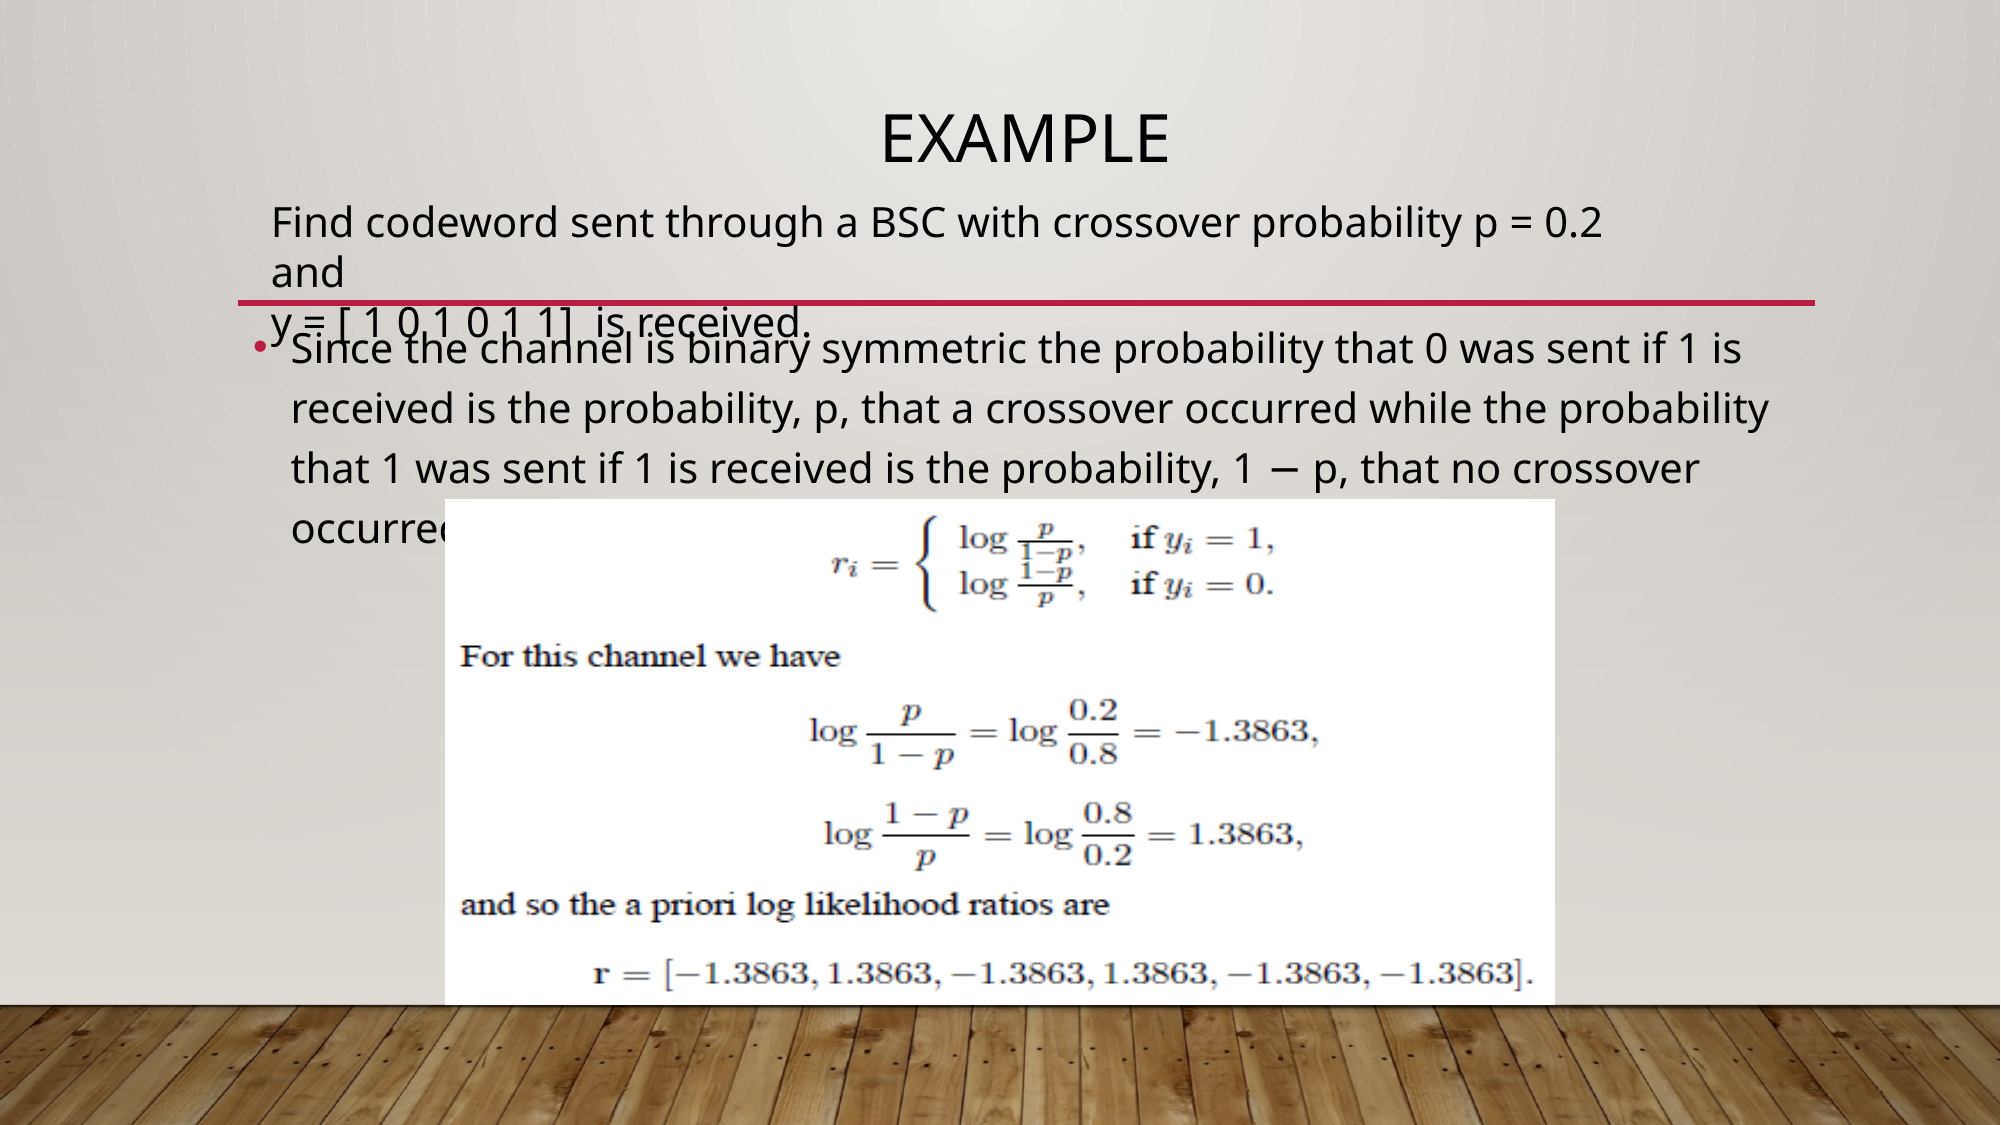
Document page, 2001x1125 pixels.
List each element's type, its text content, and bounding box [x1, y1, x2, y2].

title Example [238, 96, 1814, 304]
list Since the channel is binary symmetric the probability that 0 was sent if 1 is received is the probability, p, that a crossover occurred while the probability that 1 was sent if 1 is received is the probability, 1 − p, that no crossover occurred and vice versa. [238, 304, 1814, 871]
picture [0, 499, 2000, 1125]
text_box Find codeword sent through a BSC with crossover probability p = 0.2 and y = [ 1 0 1 0 1 1] is received. [256, 187, 1678, 353]
